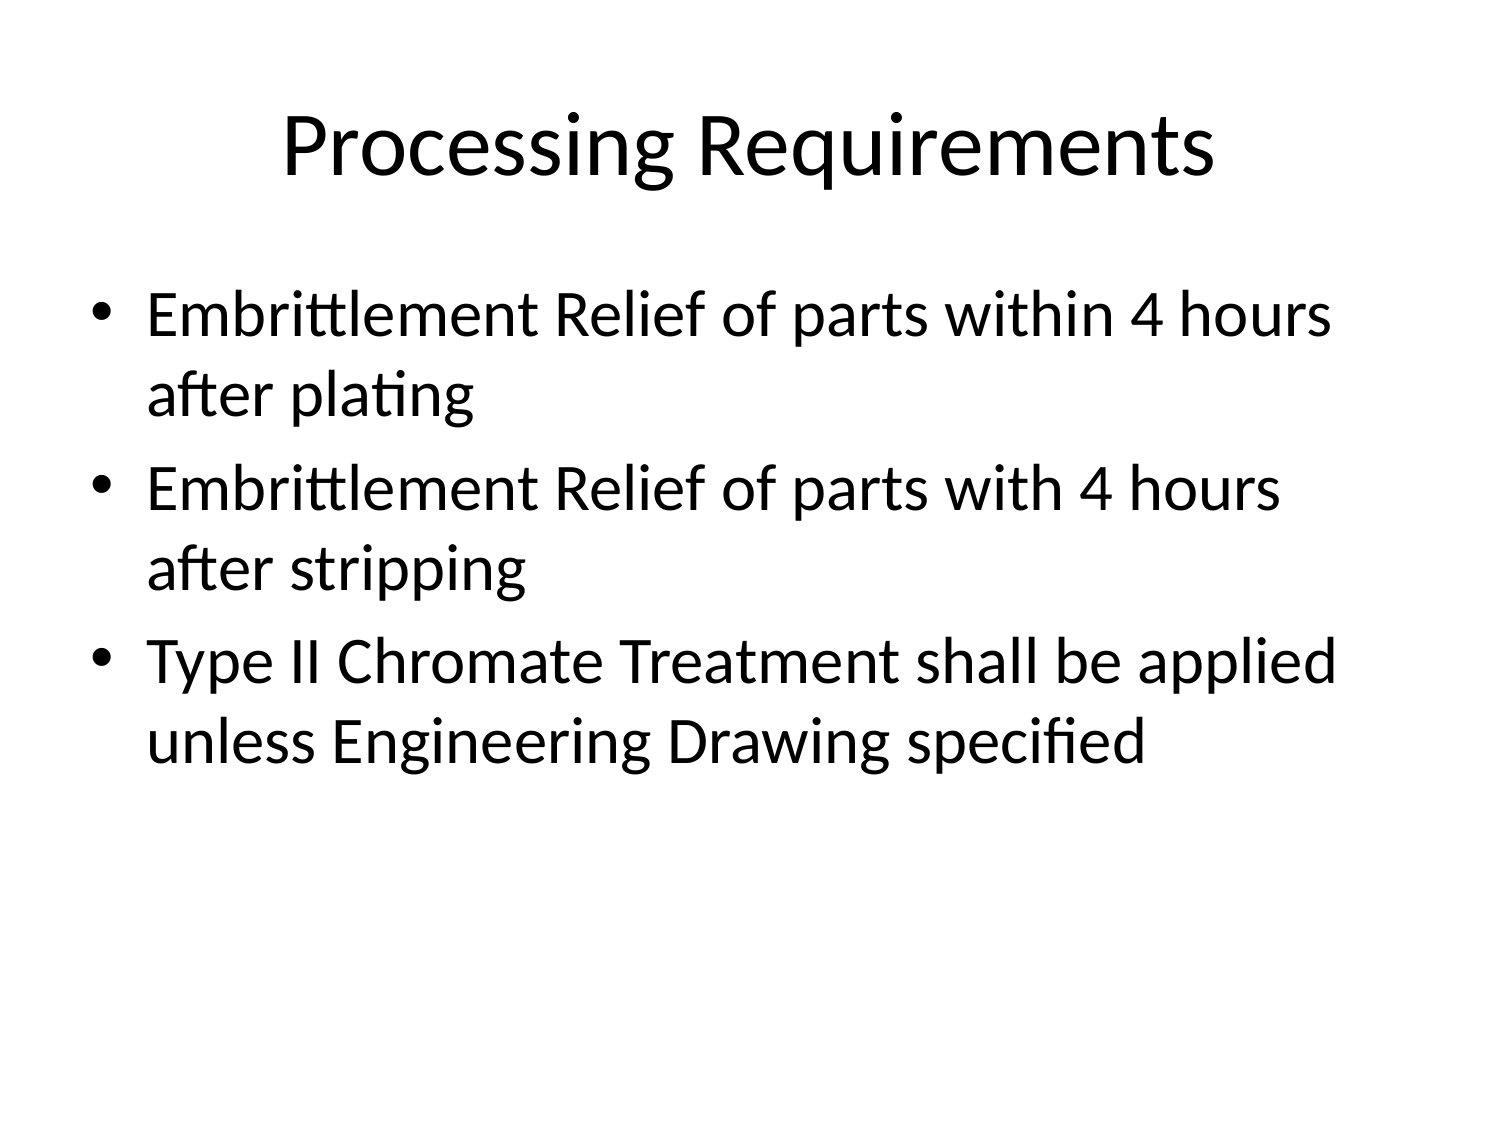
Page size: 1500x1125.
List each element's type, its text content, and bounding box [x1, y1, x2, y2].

title Processing Requirements [75, 45, 1425, 233]
list Embrittlement Relief of parts within 4 hours after plating Embrittlement Relief of parts with 4 hours after stripping Type II Chromate Treatment shall be applied unless Engineering Drawing specified [75, 262, 1425, 1005]
